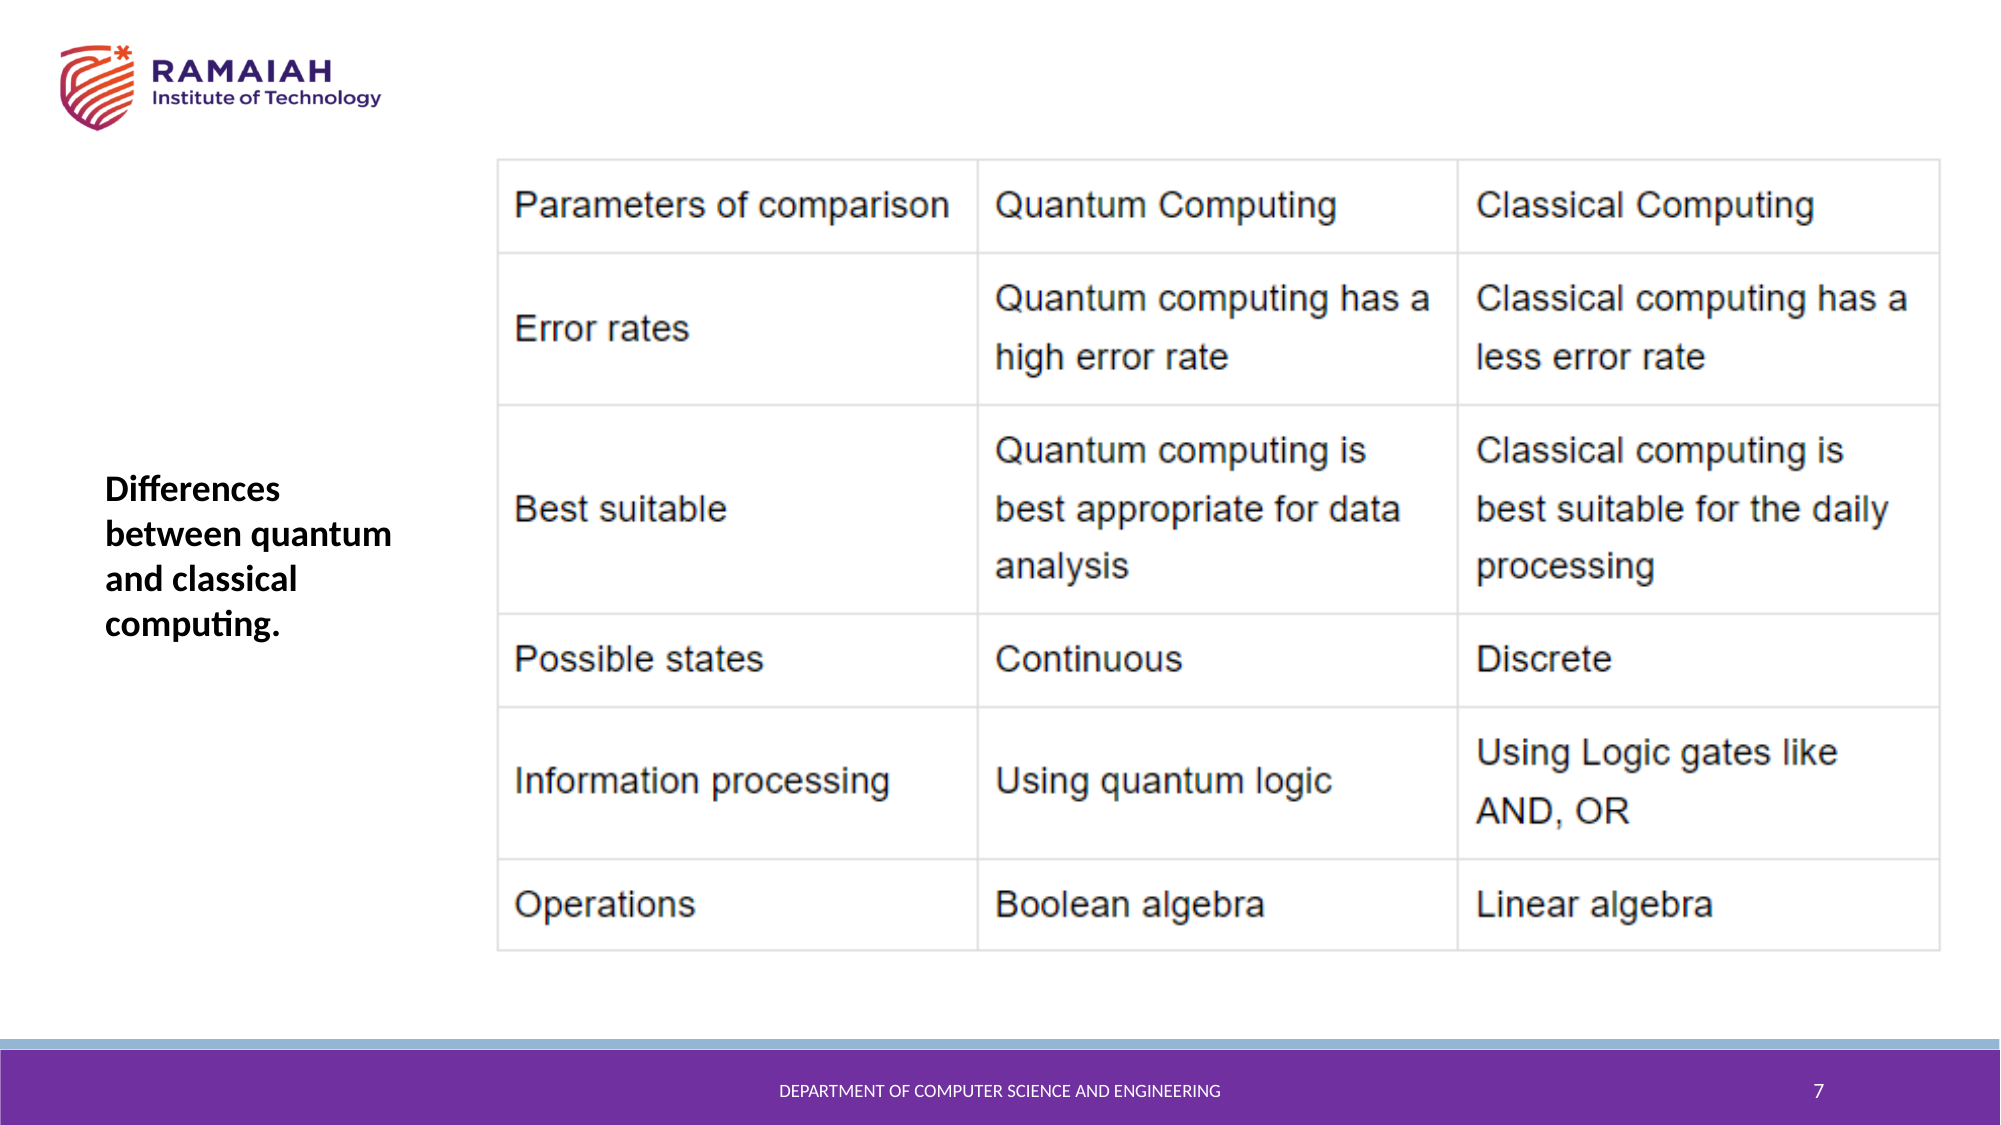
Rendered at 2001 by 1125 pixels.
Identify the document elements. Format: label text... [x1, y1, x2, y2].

slide_number 7 [1624, 1059, 1840, 1120]
footer Department of Computer Science and Engineering [604, 1059, 1396, 1120]
picture [22, 0, 423, 161]
text_box Differences between quantum and classical computing. [90, 456, 437, 652]
picture [472, 145, 2000, 961]
